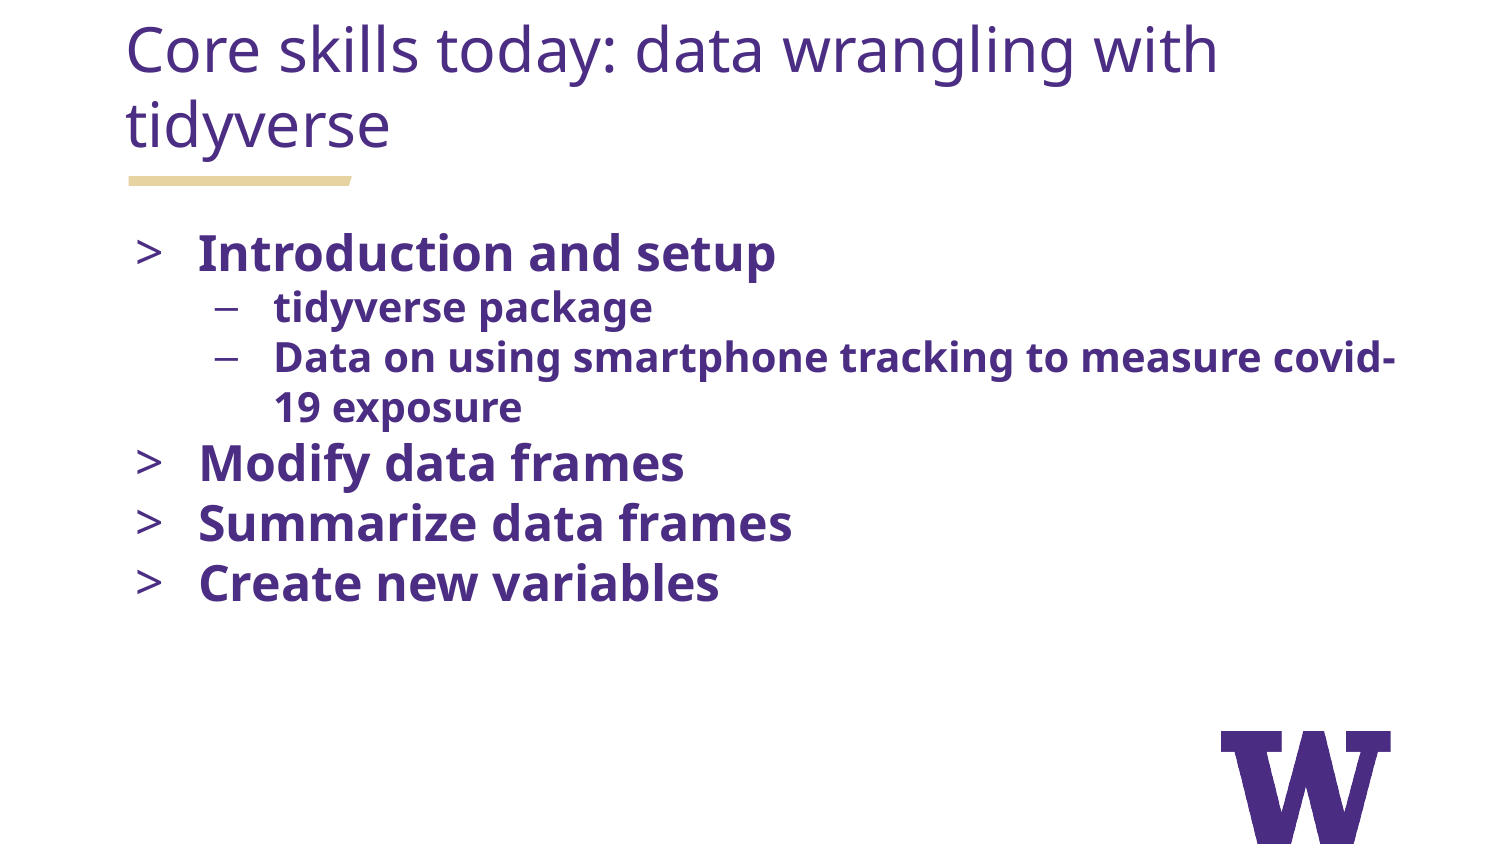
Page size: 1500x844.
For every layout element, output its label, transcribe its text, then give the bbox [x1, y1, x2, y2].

picture [128, 176, 352, 186]
list Introduction and setup tidyverse package Data on using smartphone tracking to measure covid-19 exposure Modify data frames Summarize data frames Create new variables [108, 213, 1453, 708]
title Core skills today: data wrangling with tidyverse [110, 45, 1453, 168]
picture [1221, 731, 1391, 844]
